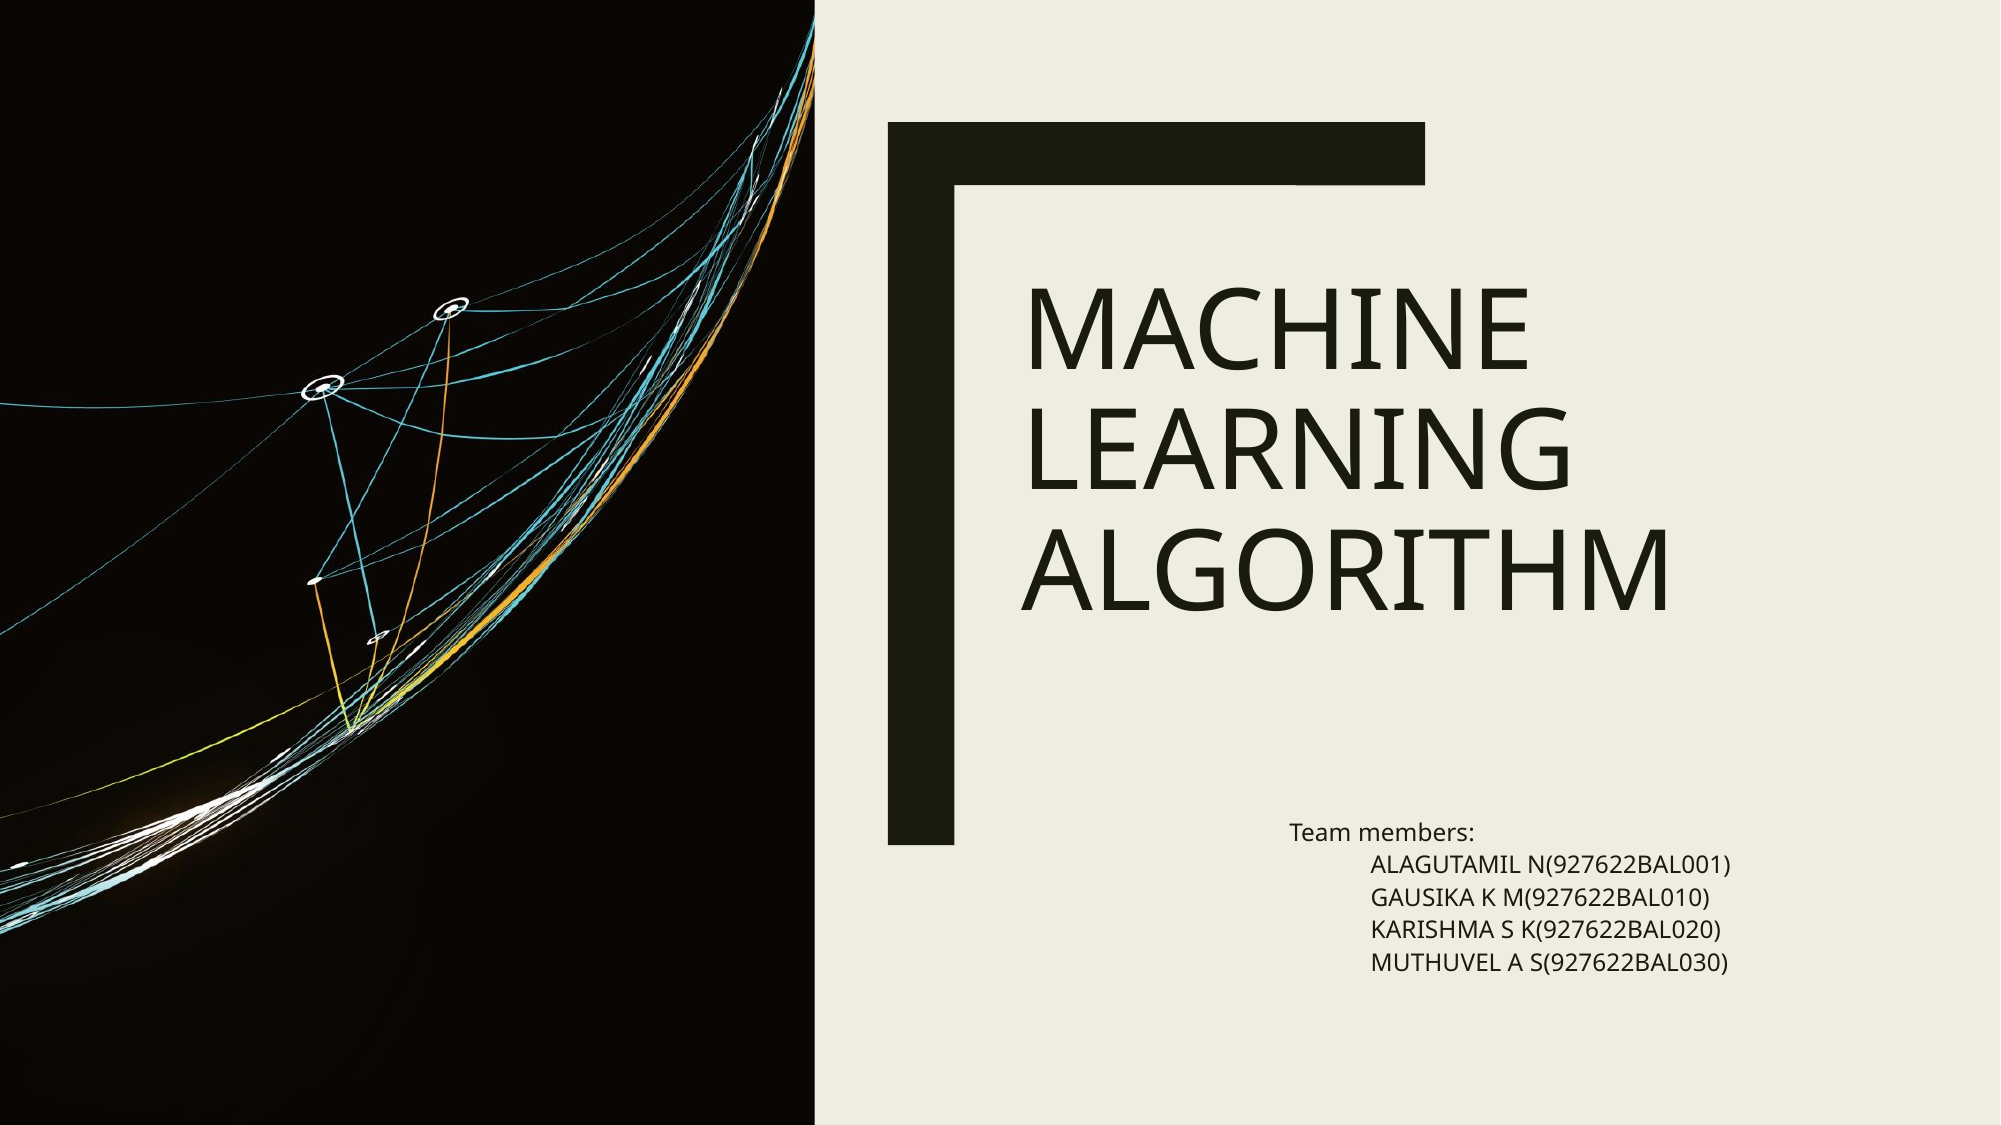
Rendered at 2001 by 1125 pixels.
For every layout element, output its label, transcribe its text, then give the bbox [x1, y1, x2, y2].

text_box [815, 0, 2000, 1125]
title Machine learning algorithm [1006, 242, 1927, 777]
picture [0, 0, 815, 1125]
text_box [887, 122, 1426, 846]
subtitle Team members: ALAGUTAMIL N(927622BAL001) GAUSIKA K M(927622BAL010) KARISHMA S K(927622BAL020) MUTHUVEL A S(927622BAL030) [1274, 808, 2000, 987]
